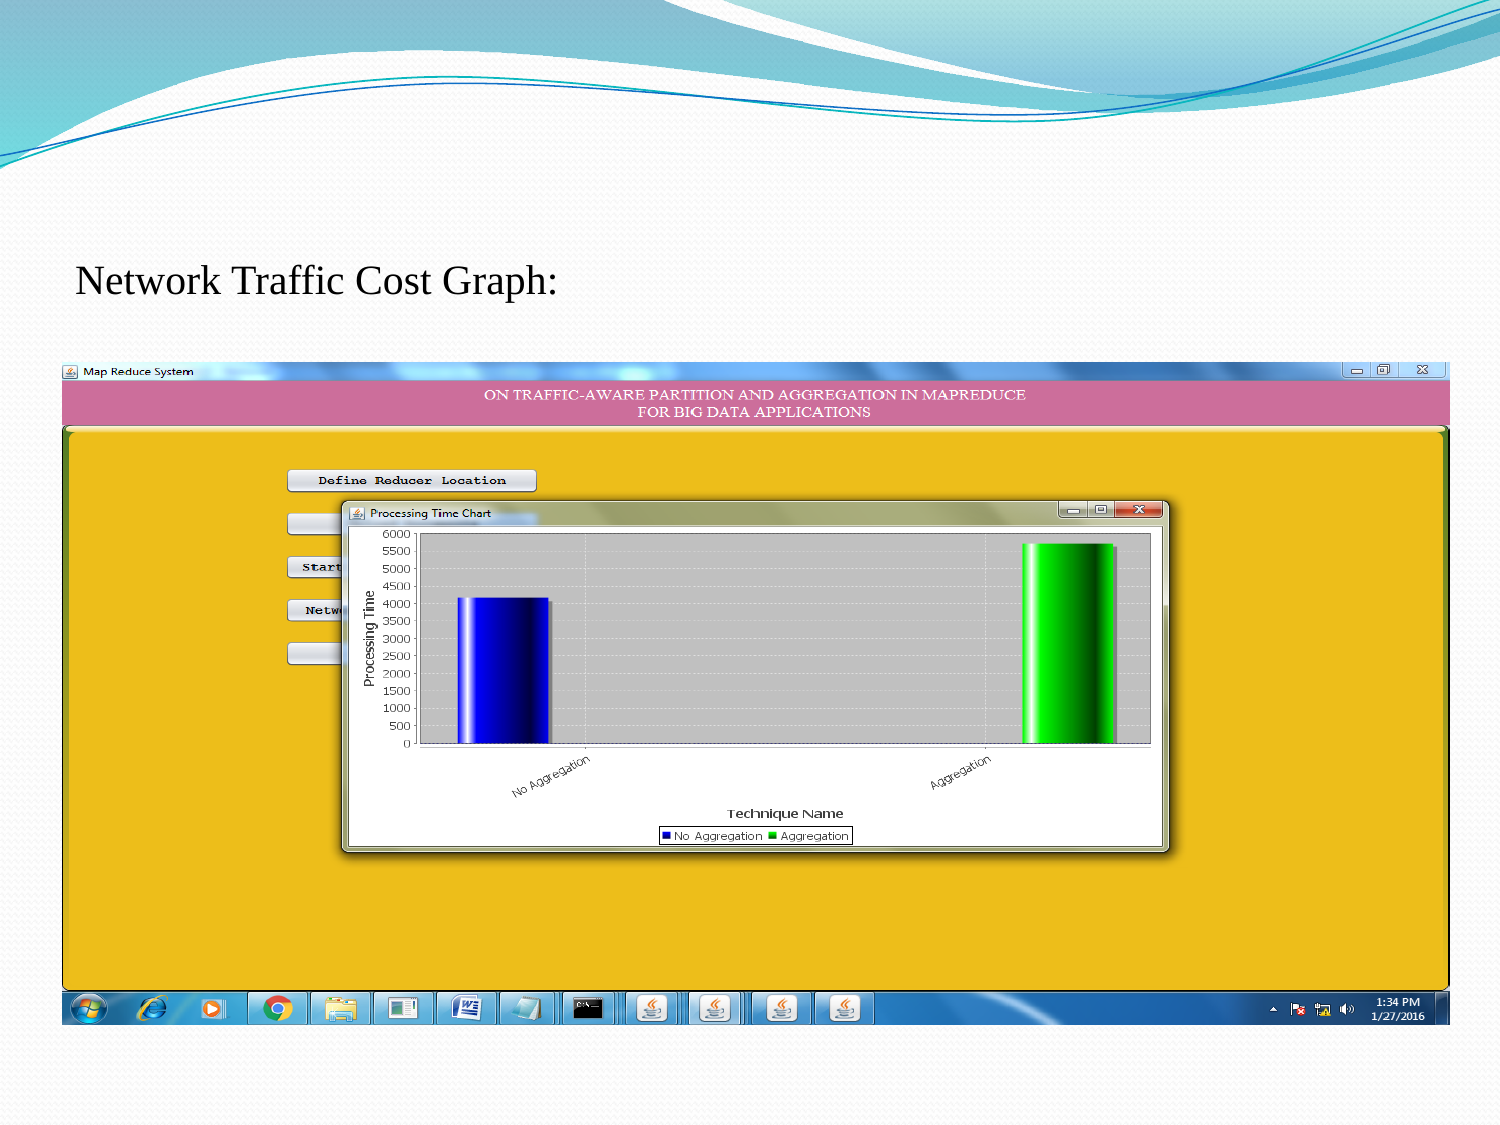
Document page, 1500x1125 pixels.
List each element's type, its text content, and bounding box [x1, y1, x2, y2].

title Network Traffic Cost Graph: [75, 115, 1438, 303]
picture [62, 362, 1451, 1026]
